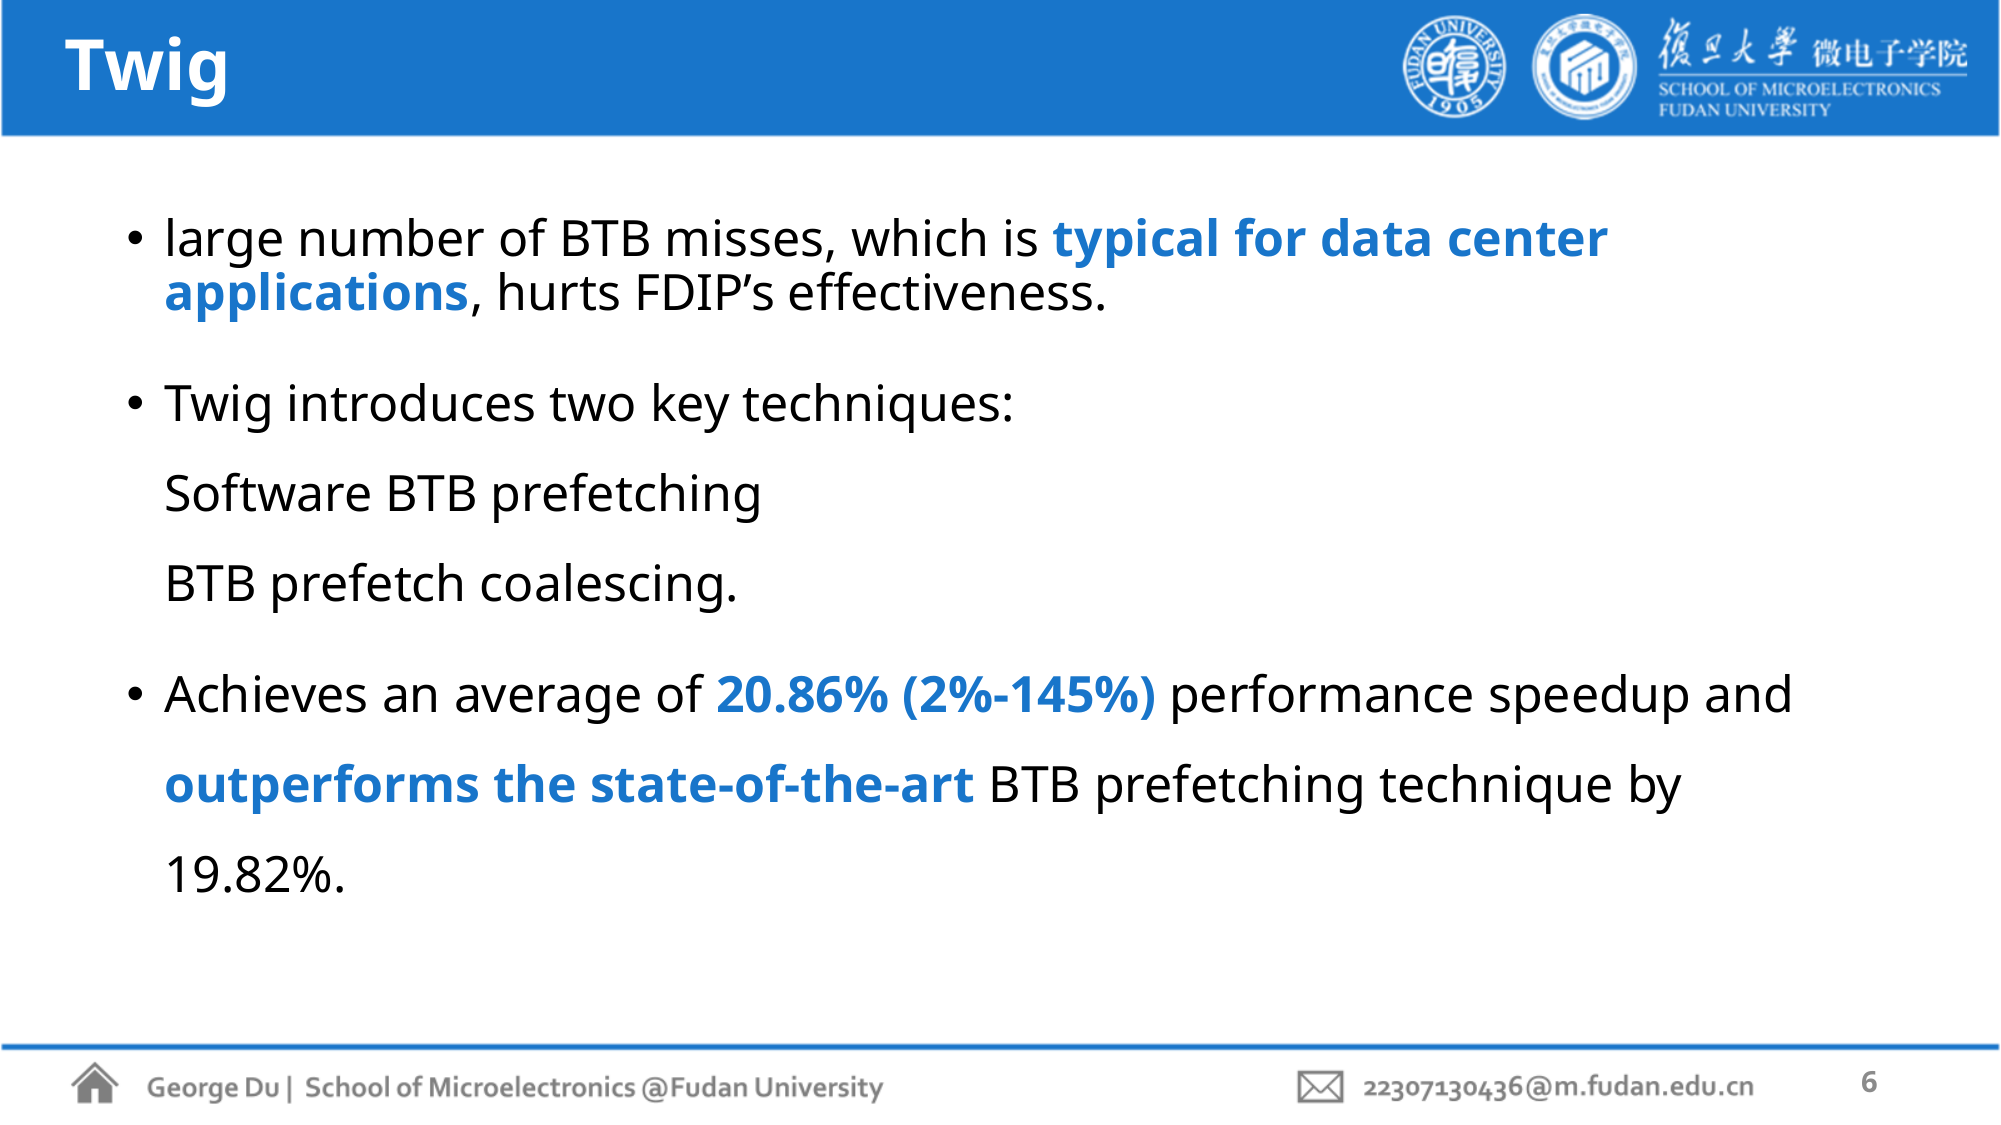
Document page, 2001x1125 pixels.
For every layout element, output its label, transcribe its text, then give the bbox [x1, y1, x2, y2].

slide_number 6 [1442, 1053, 1893, 1114]
picture [0, 0, 2001, 1125]
list large number of BTB misses, which is typical for data center applications, hurts FDIP’s effectiveness. Twig introduces two key techniques: Software BTB prefetching BTB prefetch coalescing. Achieves an average of 20.86% (2%-145%) performance speedup and outperforms the state-of-the-art BTB prefetching technique by 19.82%. [111, 205, 1837, 920]
title Twig [49, 22, 1203, 114]
